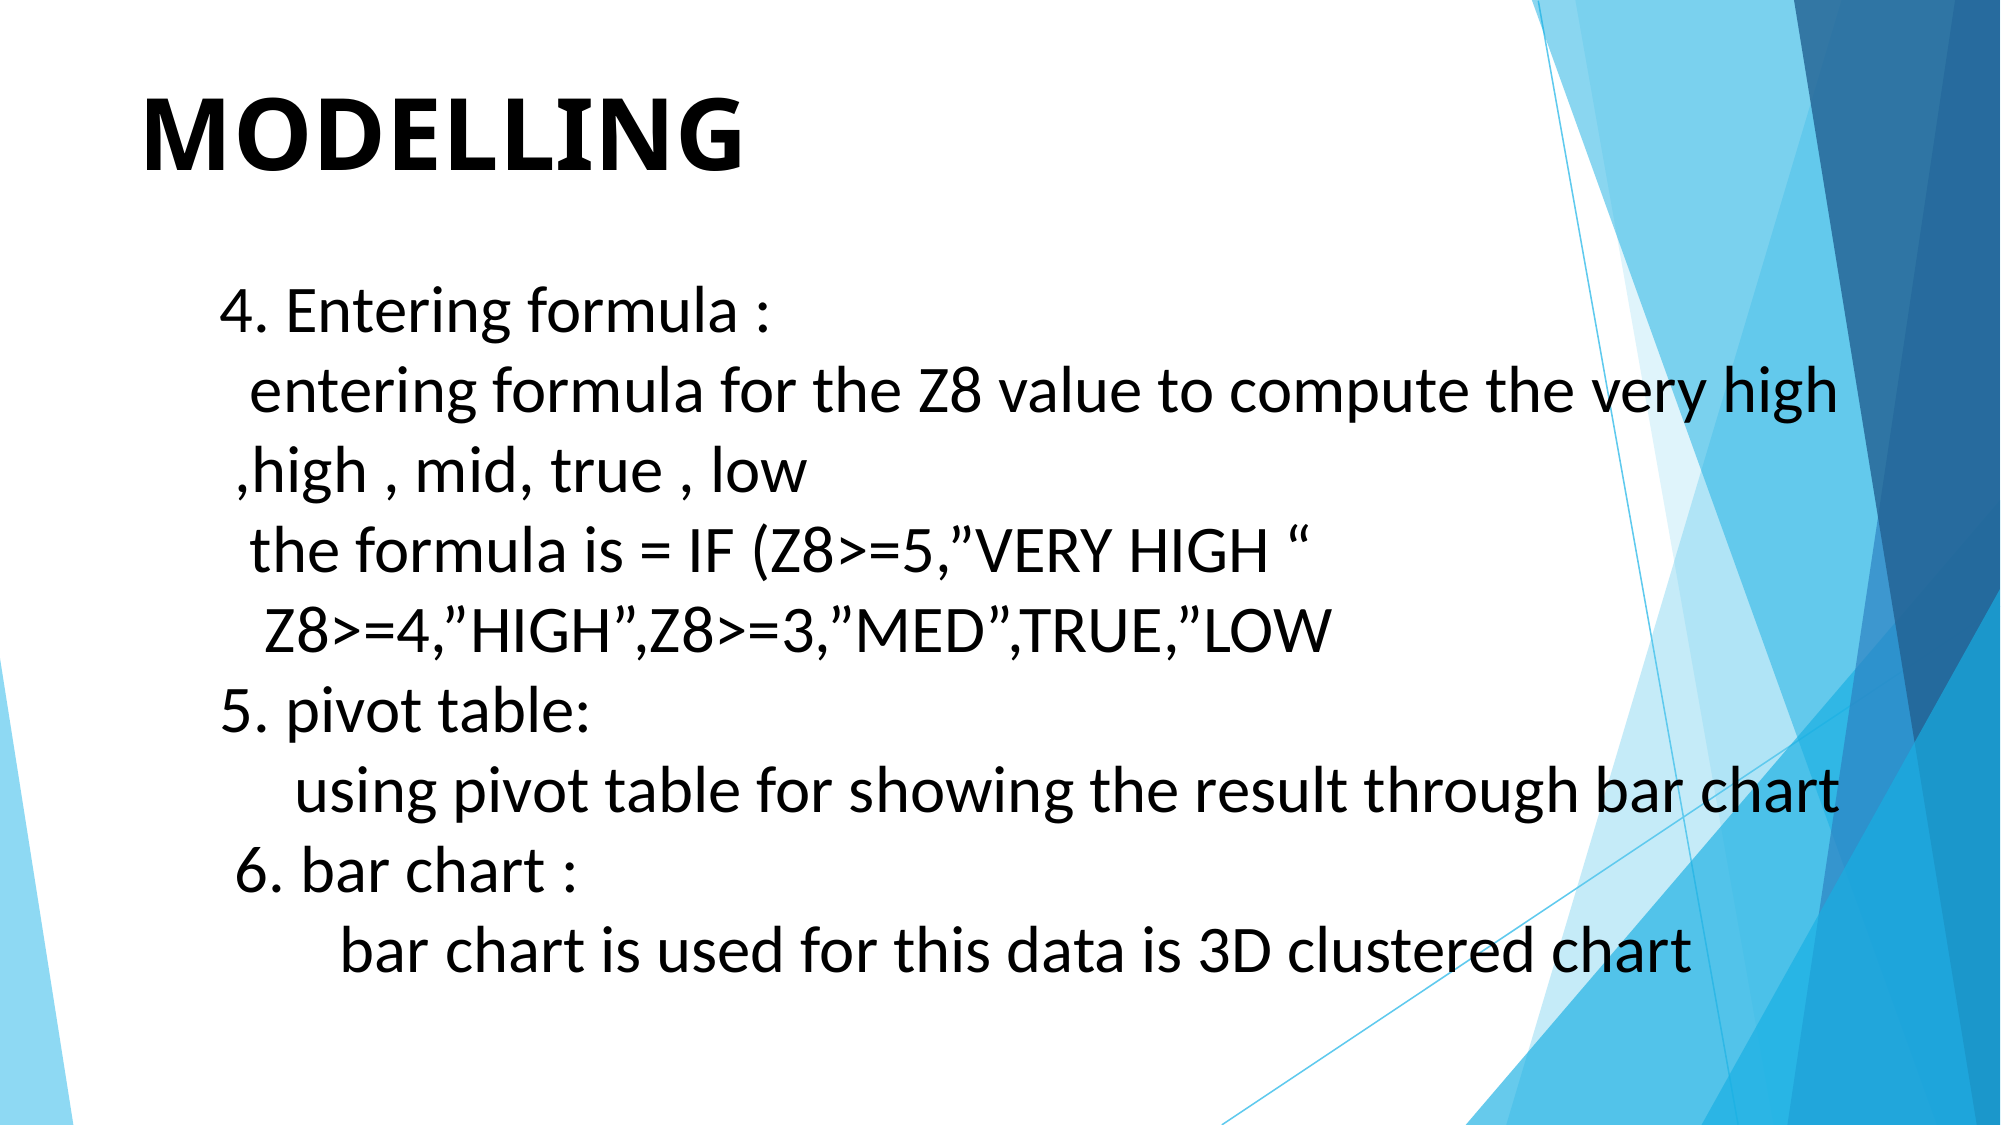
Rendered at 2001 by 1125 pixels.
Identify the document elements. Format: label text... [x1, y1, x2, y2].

title MODELLING [123, 62, 1877, 189]
list 4. Entering formula : entering formula for the Z8 value to compute the very high ,high , mid, true , low the formula is = IF (Z8>=5,”VERY HIGH “ Z8>=4,”HIGH”,Z8>=3,”MED”,TRUE,”LOW 5. pivot table: using pivot table for showing the result through bar chart 6. bar chart : bar chart is used for this data is 3D clustered chart [99, 258, 1901, 1068]
